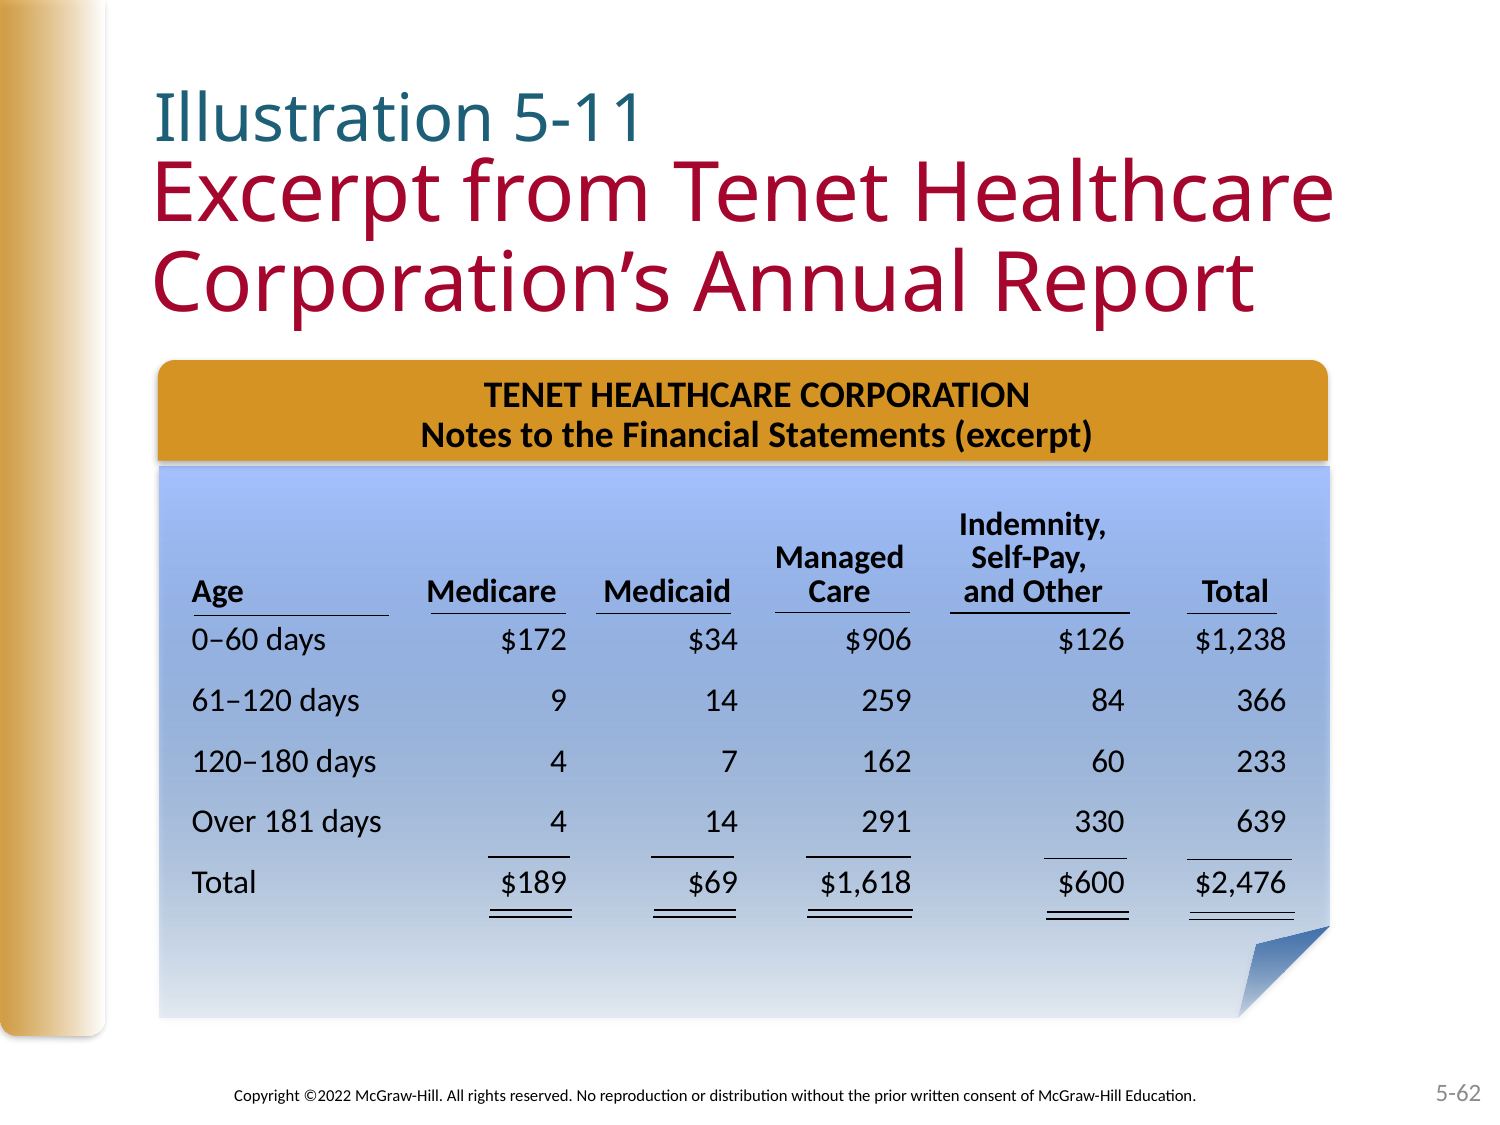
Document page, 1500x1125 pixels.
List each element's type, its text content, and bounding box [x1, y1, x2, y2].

table_cell $172 [401, 618, 582, 679]
table_cell $2,476 [1140, 861, 1302, 922]
table_cell $1,238 [1140, 618, 1302, 679]
table_cell 7 [582, 740, 753, 800]
table_cell $126 [927, 618, 1140, 679]
table_cell $189 [401, 861, 582, 922]
title Excerpt from Tenet Healthcare Corporation’s Annual Report [150, 149, 1500, 338]
table_cell 60 [927, 740, 1140, 800]
table_cell 162 [753, 740, 927, 800]
text_box Illustration 5-11 [154, 74, 1019, 145]
table_header Medicare [401, 483, 582, 618]
table_cell 14 [582, 679, 753, 740]
table_header Indemnity, Self-Pay, and Other [927, 483, 1140, 618]
table_cell $1,618 [753, 861, 927, 922]
table_header Age [177, 483, 401, 618]
table_cell $600 [927, 861, 1140, 922]
table_cell 330 [927, 800, 1140, 861]
table_cell 0–60 days [177, 618, 401, 679]
table_cell 9 [401, 679, 582, 740]
text_box TENET HEALTHCARE CORPORATION Notes to the Financial Statements (excerpt) [387, 367, 1127, 463]
table_cell 14 [582, 800, 753, 861]
table_cell 120–180 days [177, 740, 401, 800]
text_box [159, 465, 1331, 1019]
table_cell 291 [753, 800, 927, 861]
text_box [157, 359, 1329, 462]
table_cell 639 [1140, 800, 1302, 861]
table_cell 61–120 days [177, 679, 401, 740]
table_header Total [1140, 483, 1302, 618]
table_cell 366 [1140, 679, 1302, 740]
table_cell 4 [401, 800, 582, 861]
table_cell $69 [582, 861, 753, 922]
table_header Managed Care [753, 483, 927, 618]
table_cell Over 181 days [177, 800, 401, 861]
table_cell 233 [1140, 740, 1302, 800]
table_cell 4 [401, 740, 582, 800]
table_cell 84 [927, 679, 1140, 740]
table_header Medicaid [582, 483, 753, 618]
table_cell 259 [753, 679, 927, 740]
table_cell $34 [582, 618, 753, 679]
table_cell $906 [753, 618, 927, 679]
table_cell Total [177, 861, 401, 922]
